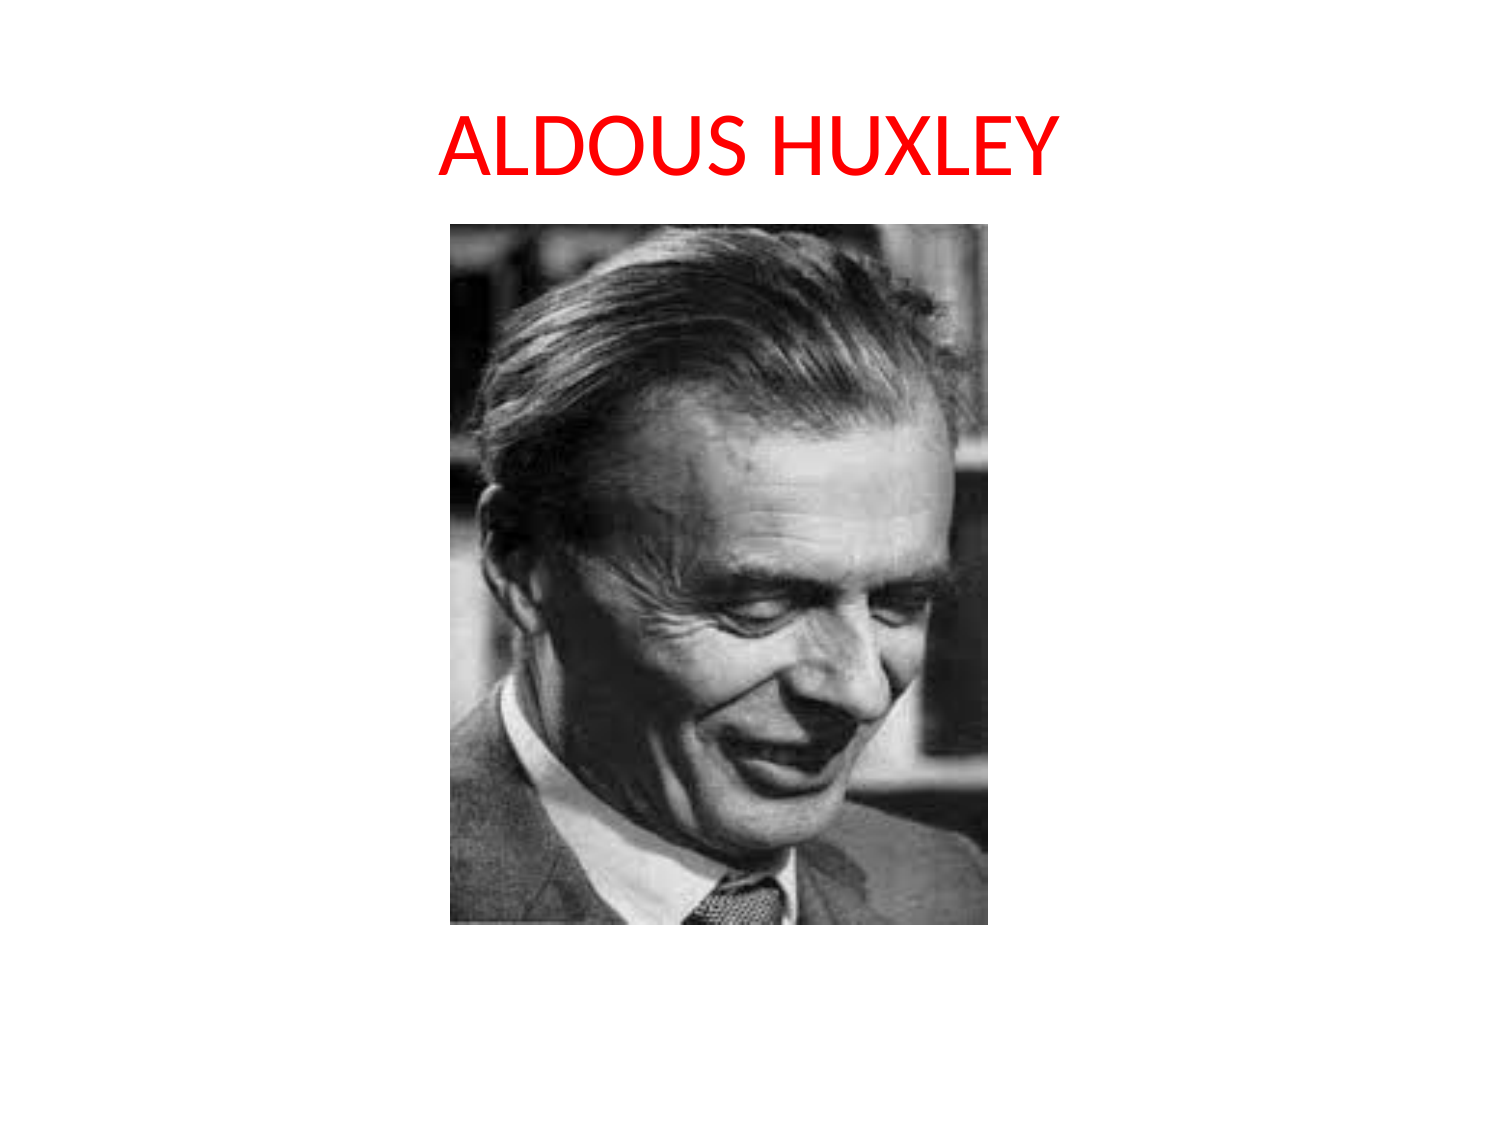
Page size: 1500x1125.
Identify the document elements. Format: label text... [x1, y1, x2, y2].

title ALDOUS HUXLEY [75, 45, 1425, 233]
picture [449, 224, 988, 926]
